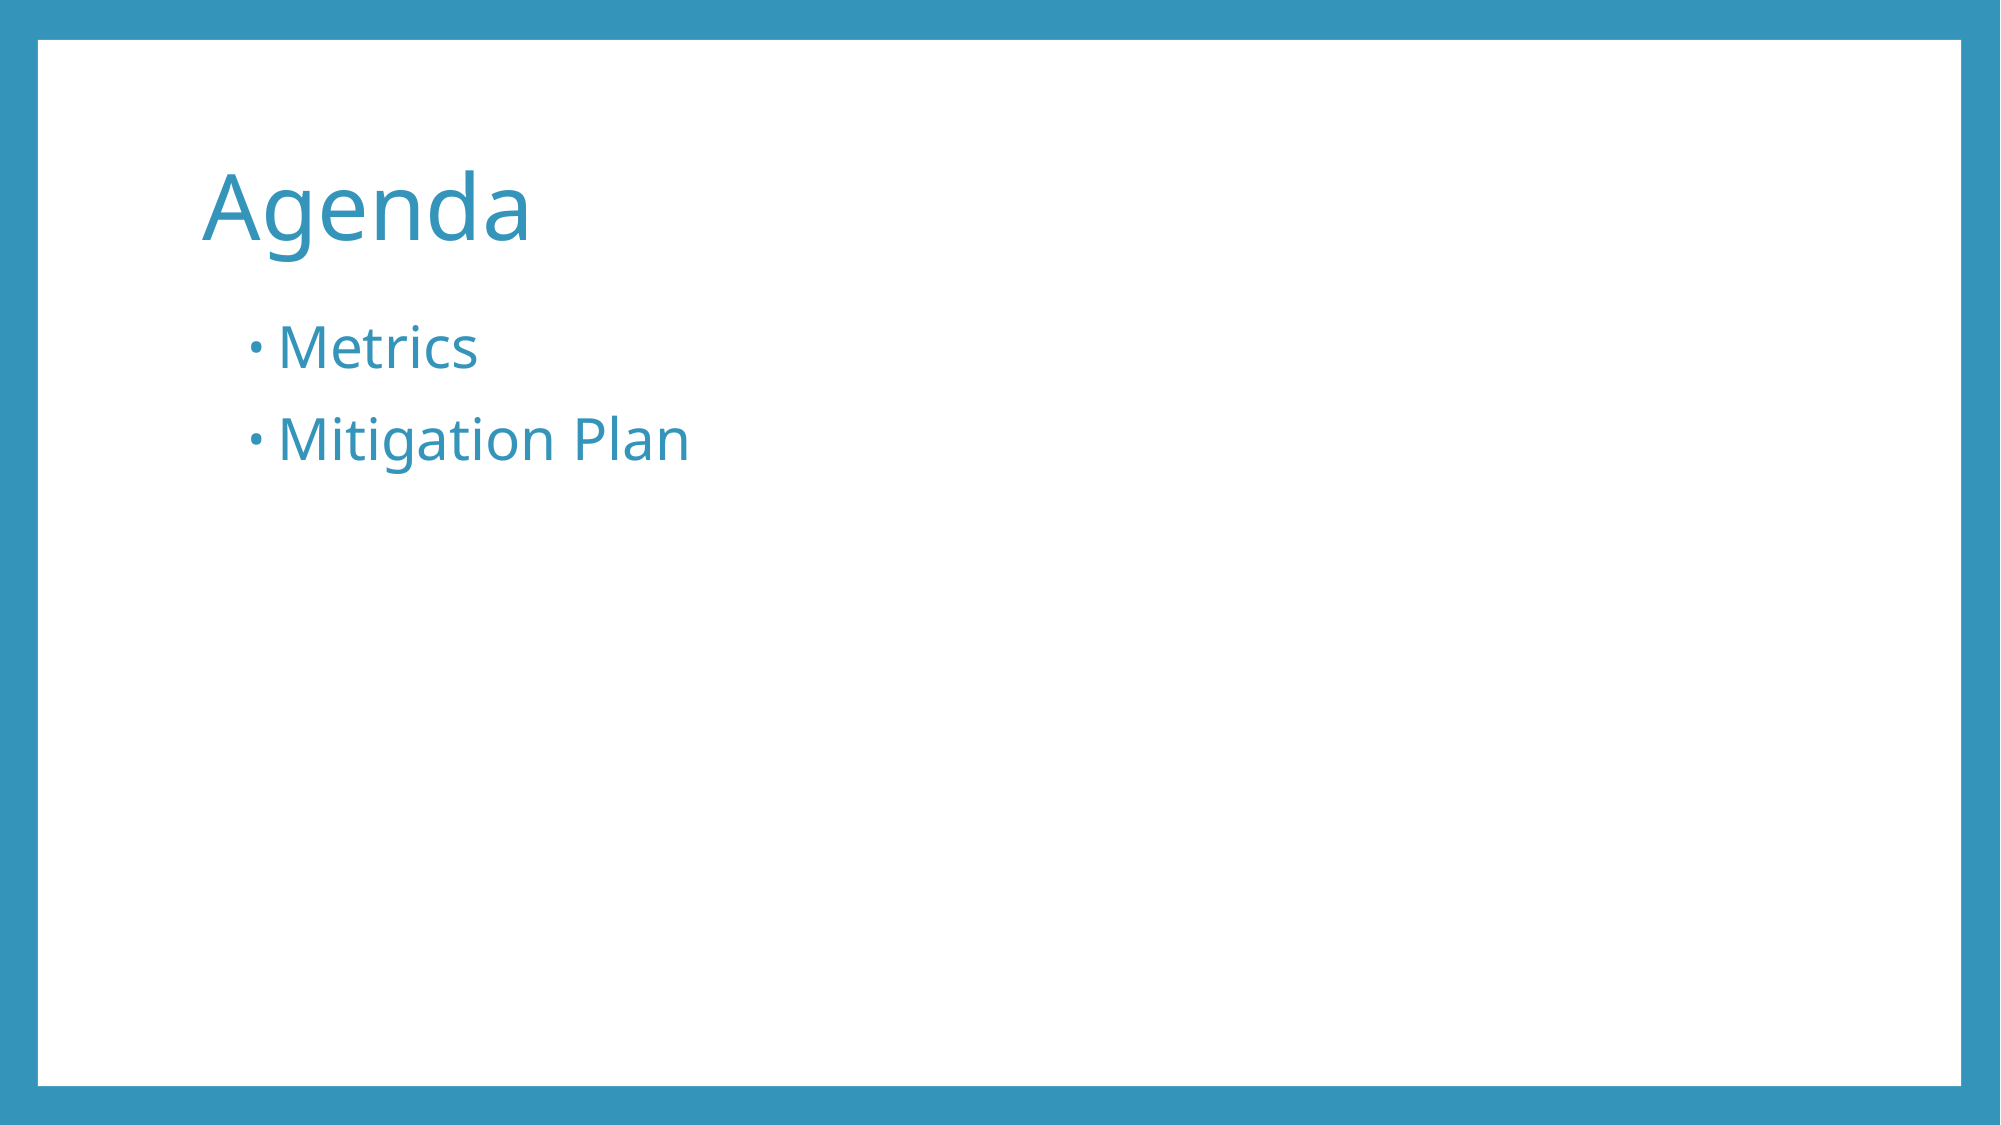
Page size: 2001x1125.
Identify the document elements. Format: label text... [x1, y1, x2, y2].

title Agenda [187, 99, 1808, 323]
list Metrics Mitigation Plan [225, 310, 1800, 899]
